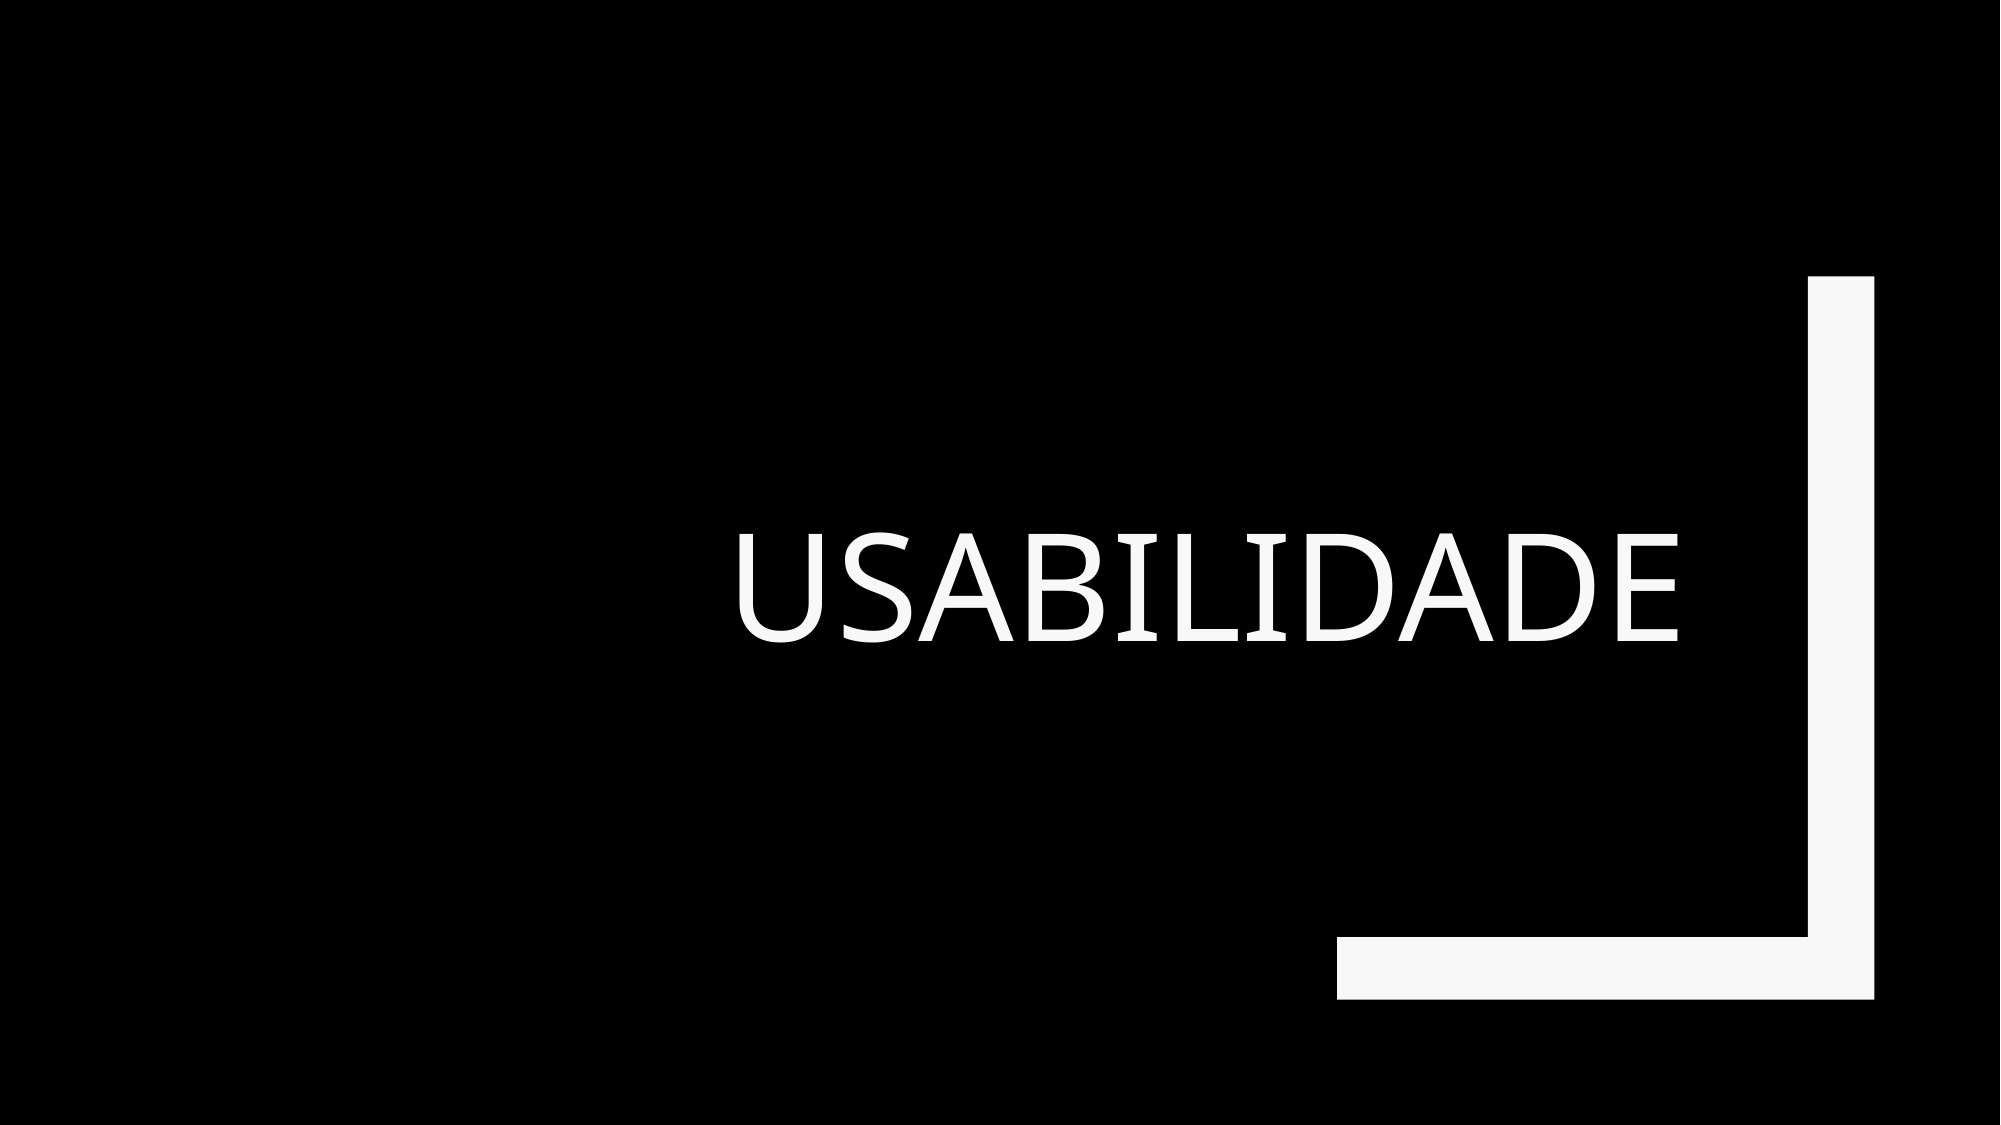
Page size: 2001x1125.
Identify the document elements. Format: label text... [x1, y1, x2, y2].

title USABILIDADE [125, 213, 1703, 682]
